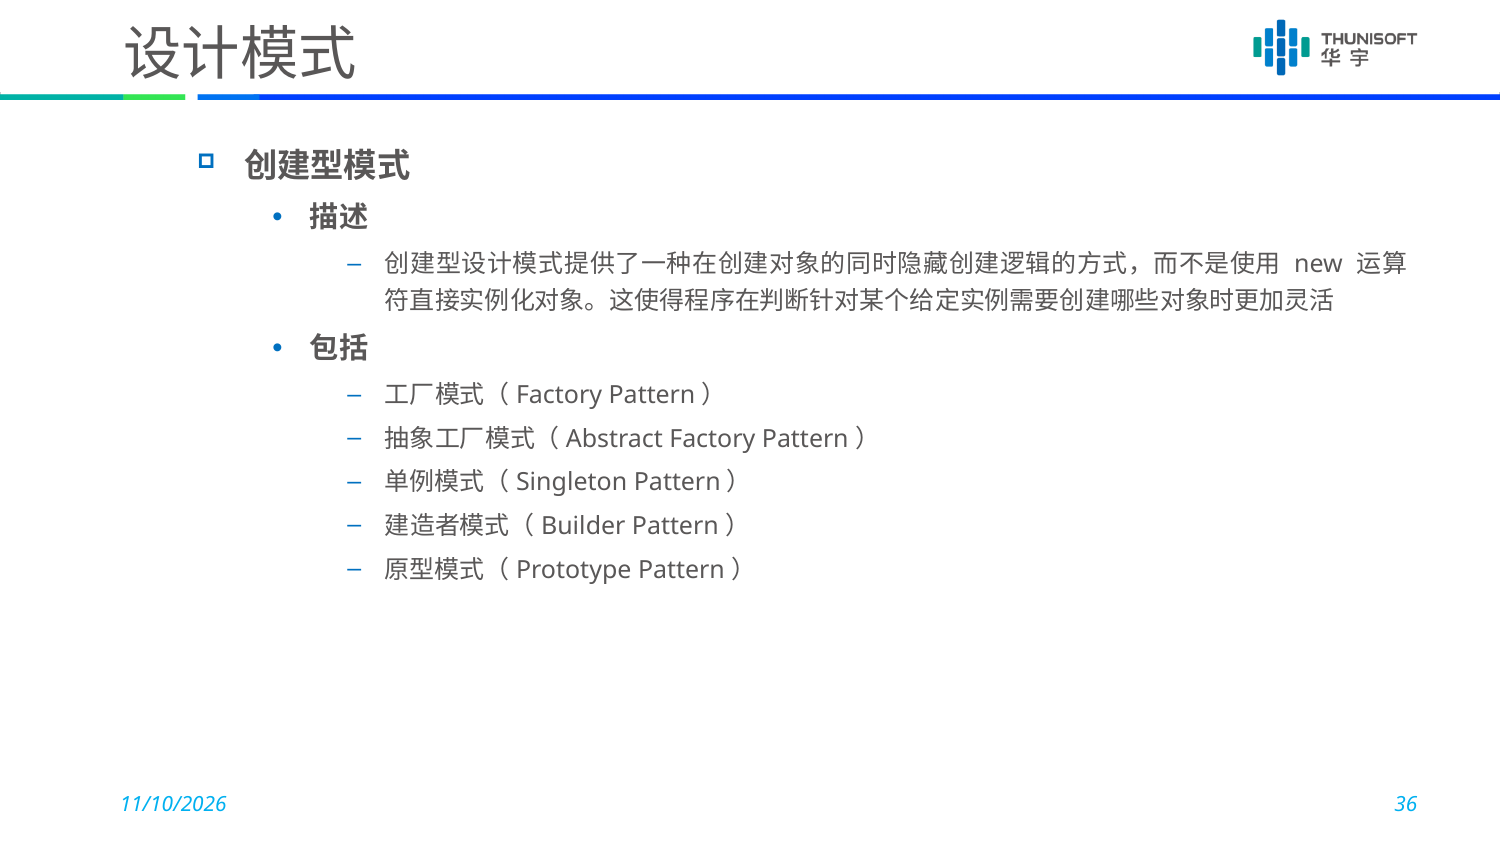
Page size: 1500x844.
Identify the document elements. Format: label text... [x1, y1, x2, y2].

slide_number 36 [1082, 782, 1433, 827]
picture [0, 92, 1500, 100]
title 设计模式 [108, 8, 1459, 80]
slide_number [104, 782, 455, 827]
list 创建型模式 描述 创建型设计模式提供了一种在创建对象的同时隐藏创建逻辑的方式，而不是使用 new 运算符直接实例化对象。这使得程序在判断针对某个给定实例需要创建哪些对象时更加灵活 包括 工厂模式（Factory Pattern） 抽象工厂模式（Abstract Factory Pattern） 单例模式（Singleton Pattern） 建造者模式（Builder Pattern） 原型模式（Prototype Pattern） [107, 126, 1422, 755]
